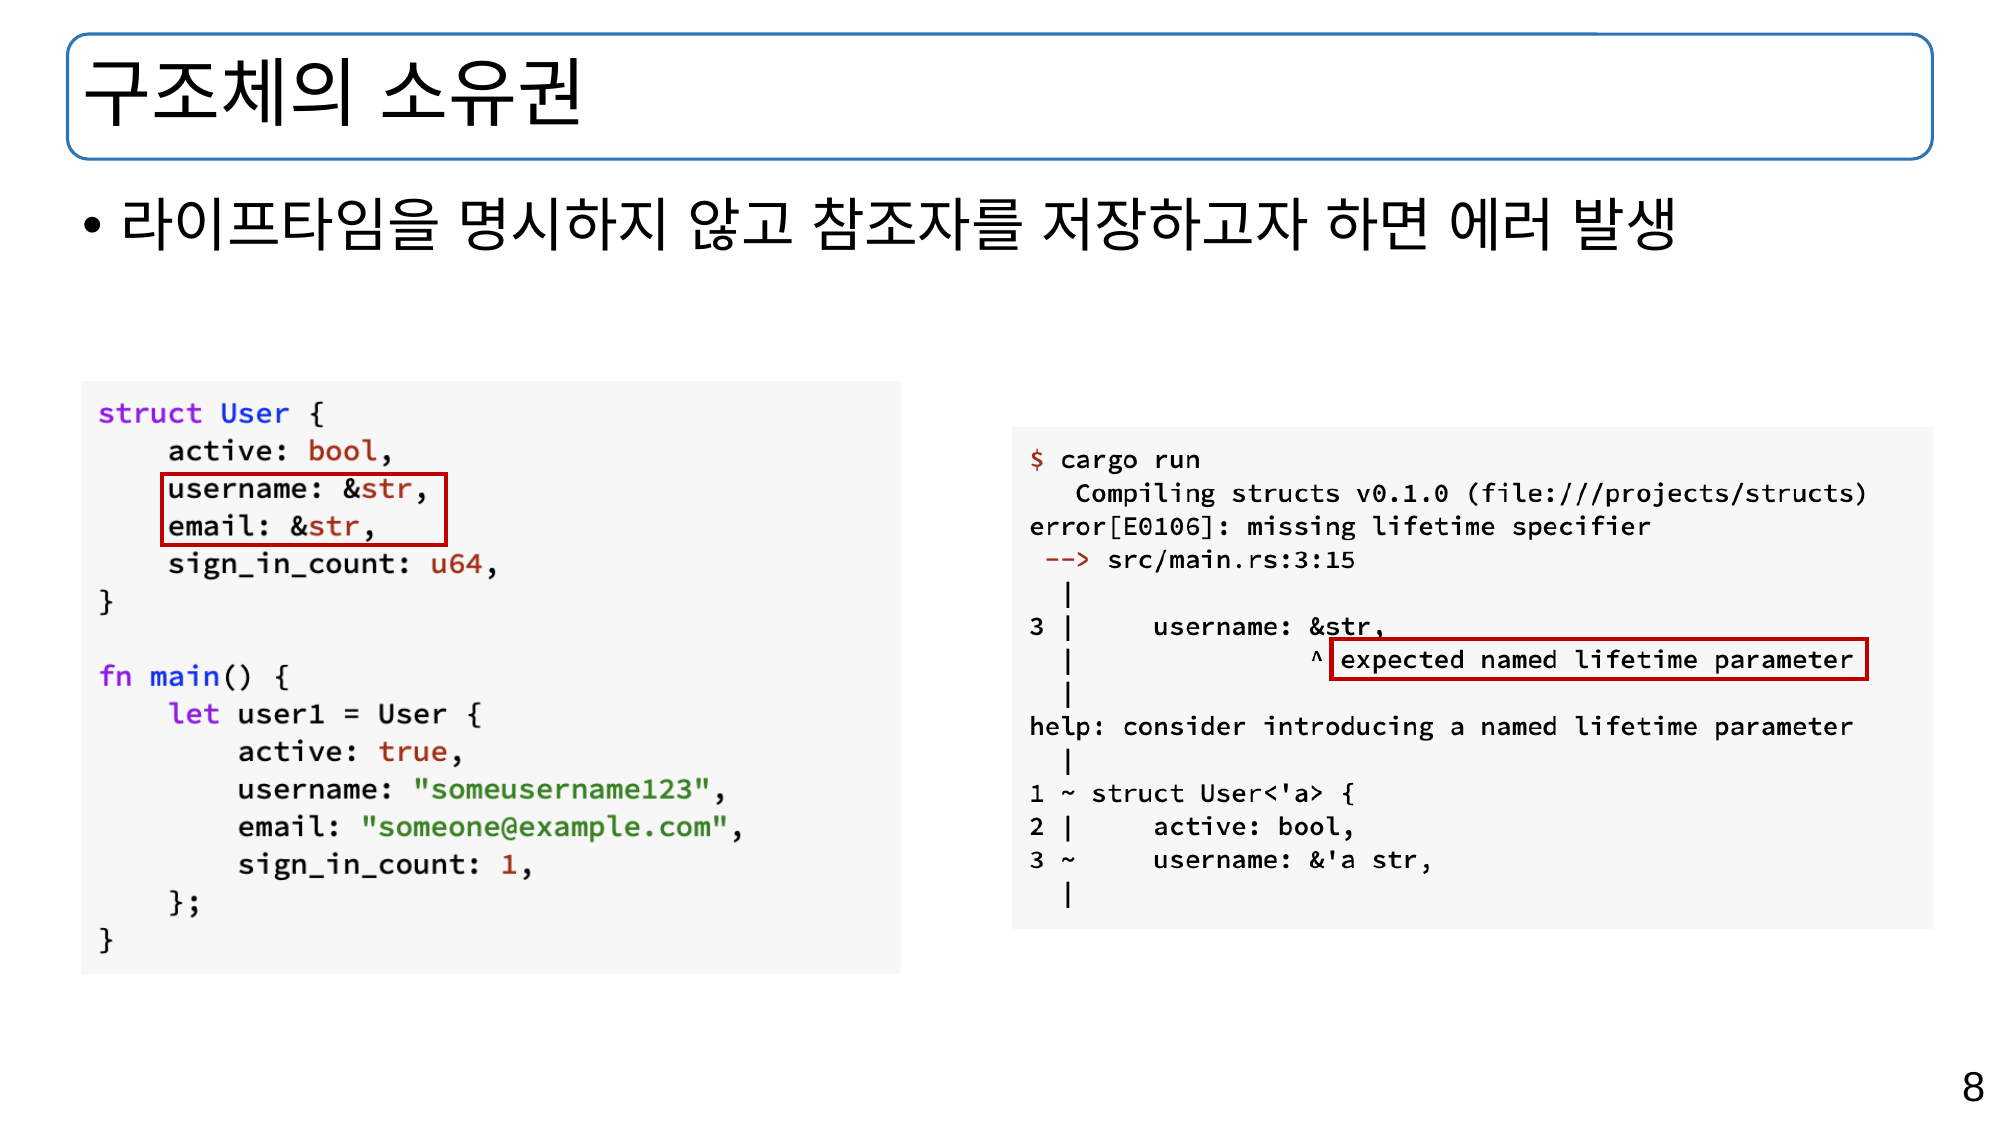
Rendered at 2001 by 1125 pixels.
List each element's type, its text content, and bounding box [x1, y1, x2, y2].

title 구조체의 소유권 [67, 34, 1933, 160]
list 라이프타임을 명시하지 않고 참조자를 저장하고자 하면 에러 발생 [67, 189, 1933, 1019]
picture [1012, 426, 1933, 929]
picture [81, 381, 901, 974]
